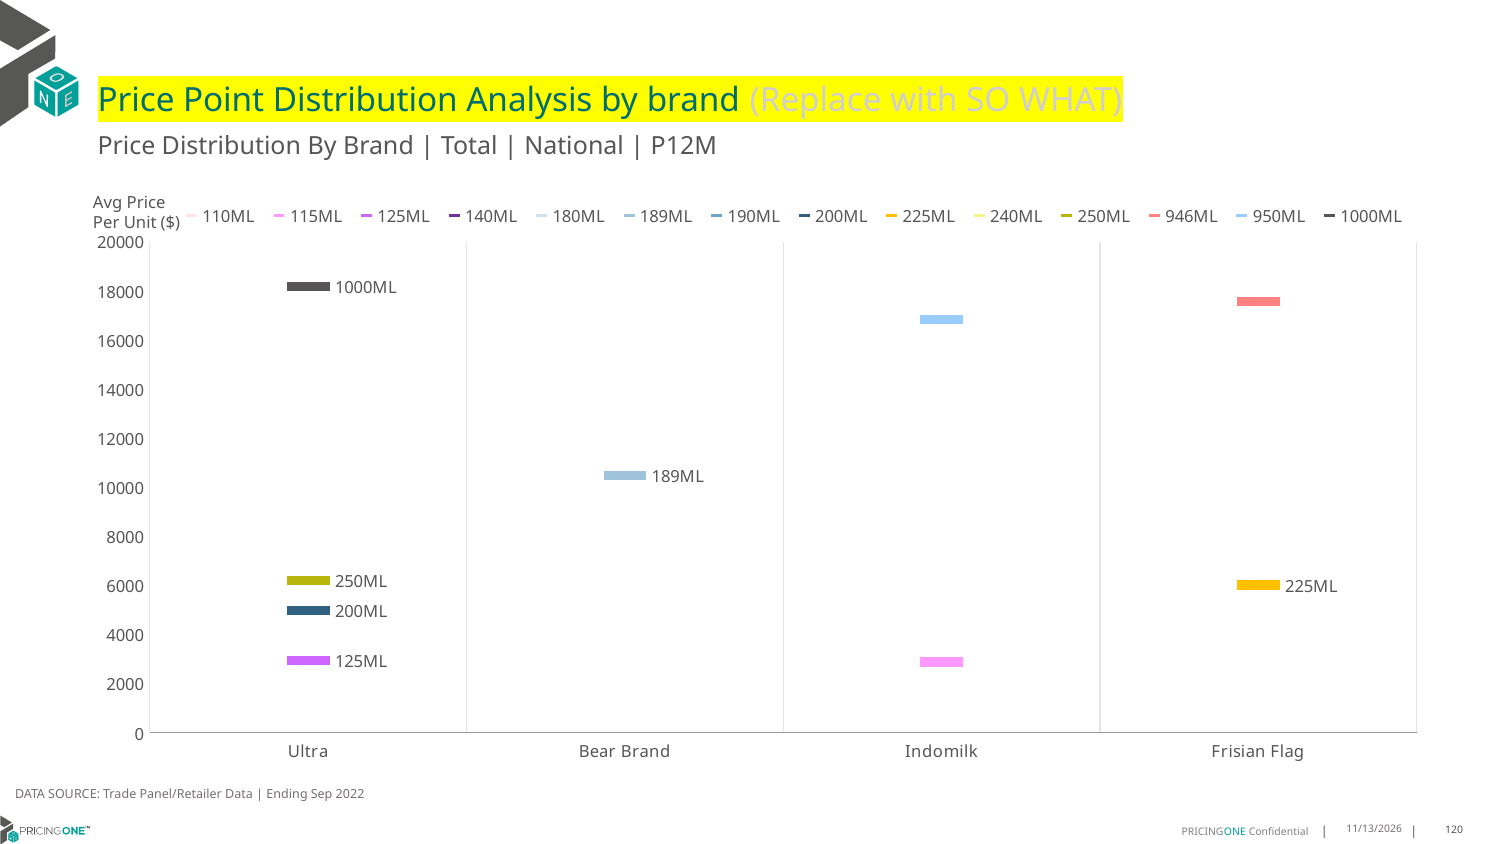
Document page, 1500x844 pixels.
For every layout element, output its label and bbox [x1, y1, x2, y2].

list [82, 127, 1418, 186]
chart [88, 185, 1418, 776]
title [82, 0, 1418, 127]
slide_number [1325, 815, 1479, 844]
list [0, 776, 750, 814]
